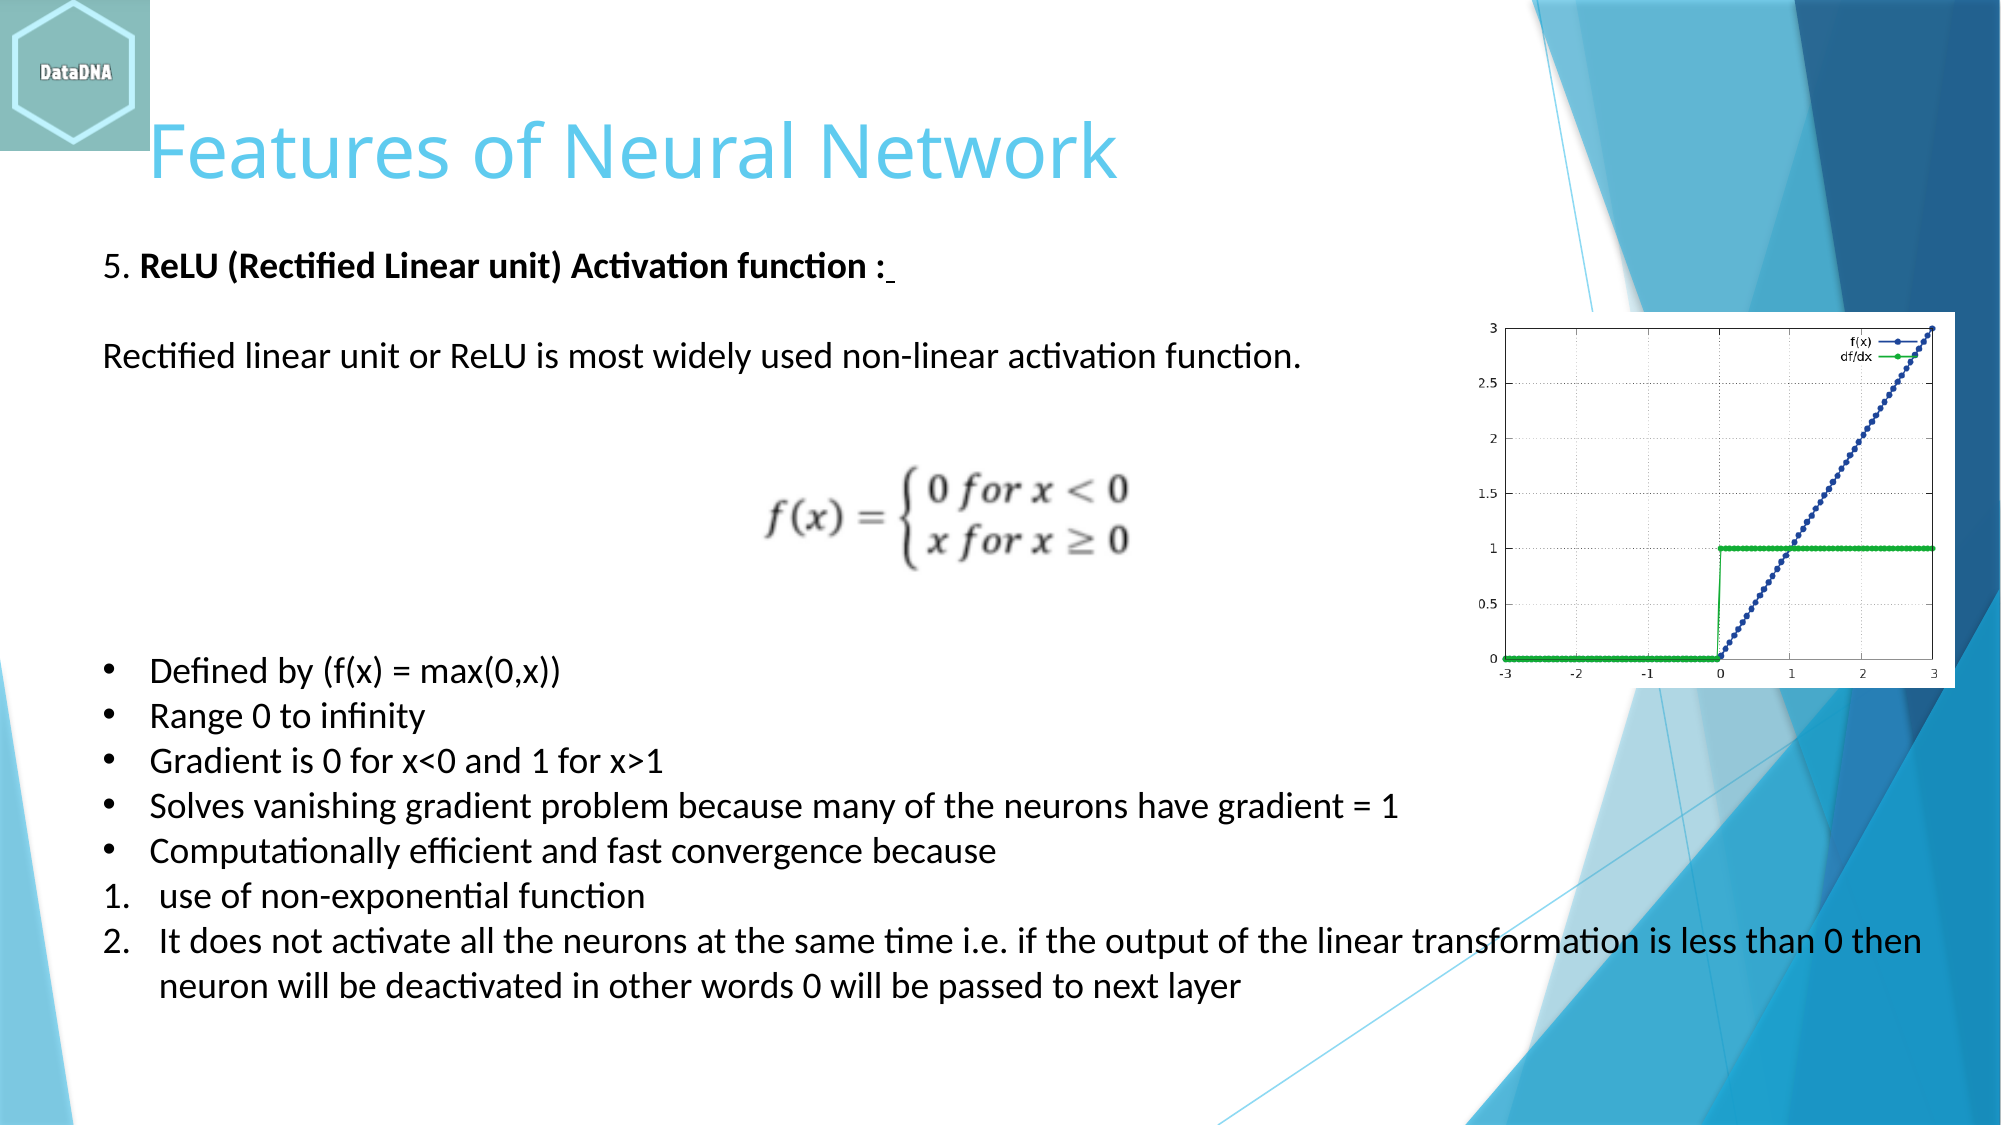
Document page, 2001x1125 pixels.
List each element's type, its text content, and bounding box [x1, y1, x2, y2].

picture [758, 449, 1140, 593]
picture [0, 0, 150, 151]
title Features of Neural Network [132, 95, 1543, 233]
text_box 5. ReLU (Rectified Linear unit) Activation function : Rectified linear unit or ReLU is most widely used non-linear activation function. Defined by (f(x) = max(0,x)) Range 0 to infinity Gradient is 0 for x<0 and 1 for x>1 Solves vanishing gradient problem because many of the neurons have gradient = 1 Computationally efficient and fast convergence because use of non-exponential function It does not activate all the neurons at the same time i.e. if the output of the linear transformation is less than 0 then neuron will be deactivated in other words 0 will be passed to next layer [87, 233, 1955, 1058]
picture [1454, 311, 1956, 688]
